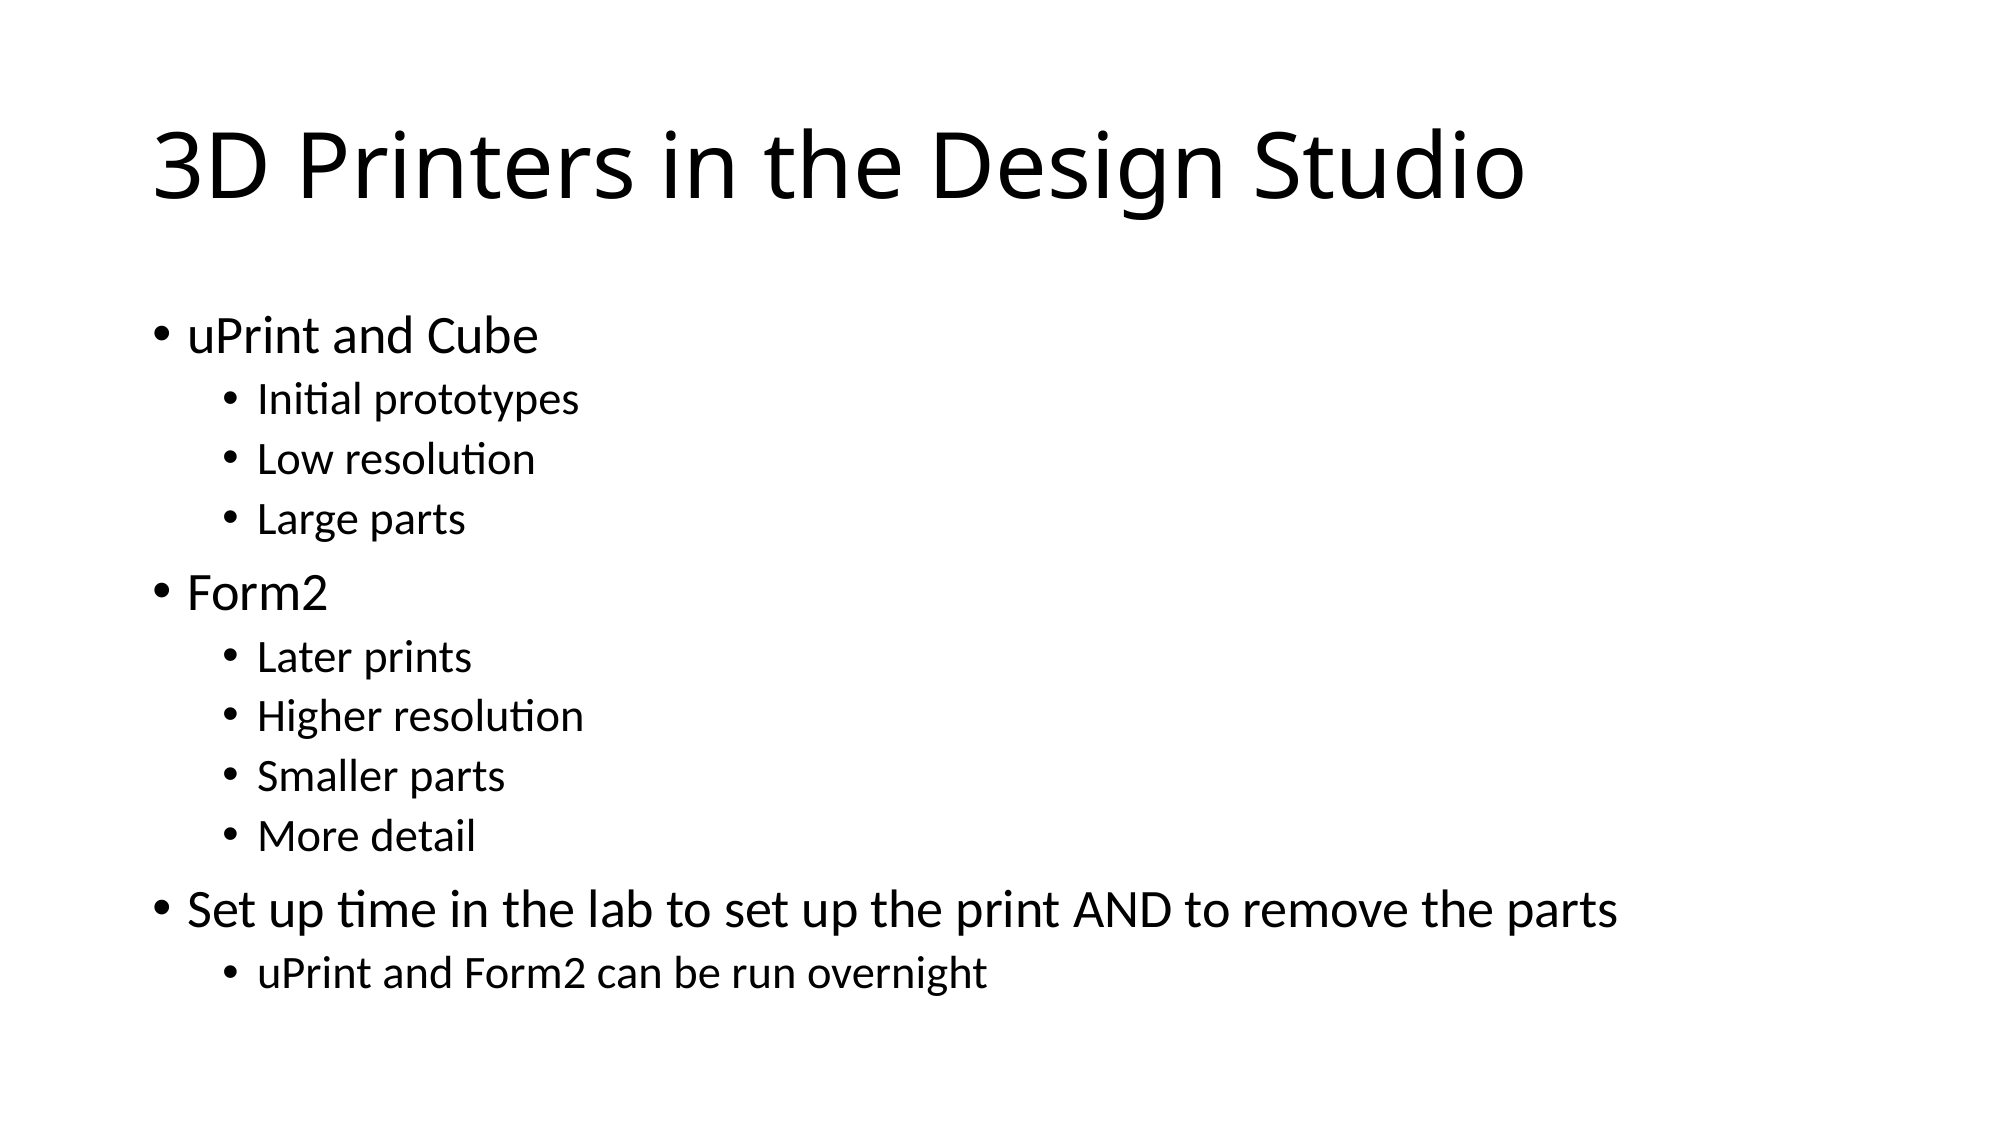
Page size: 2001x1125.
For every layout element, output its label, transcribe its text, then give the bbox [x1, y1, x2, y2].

title 3D Printers in the Design Studio [137, 59, 1863, 278]
list uPrint and Cube Initial prototypes Low resolution Large parts Form2 Later prints Higher resolution Smaller parts More detail Set up time in the lab to set up the print AND to remove the parts uPrint and Form2 can be run overnight [137, 299, 1863, 1014]
